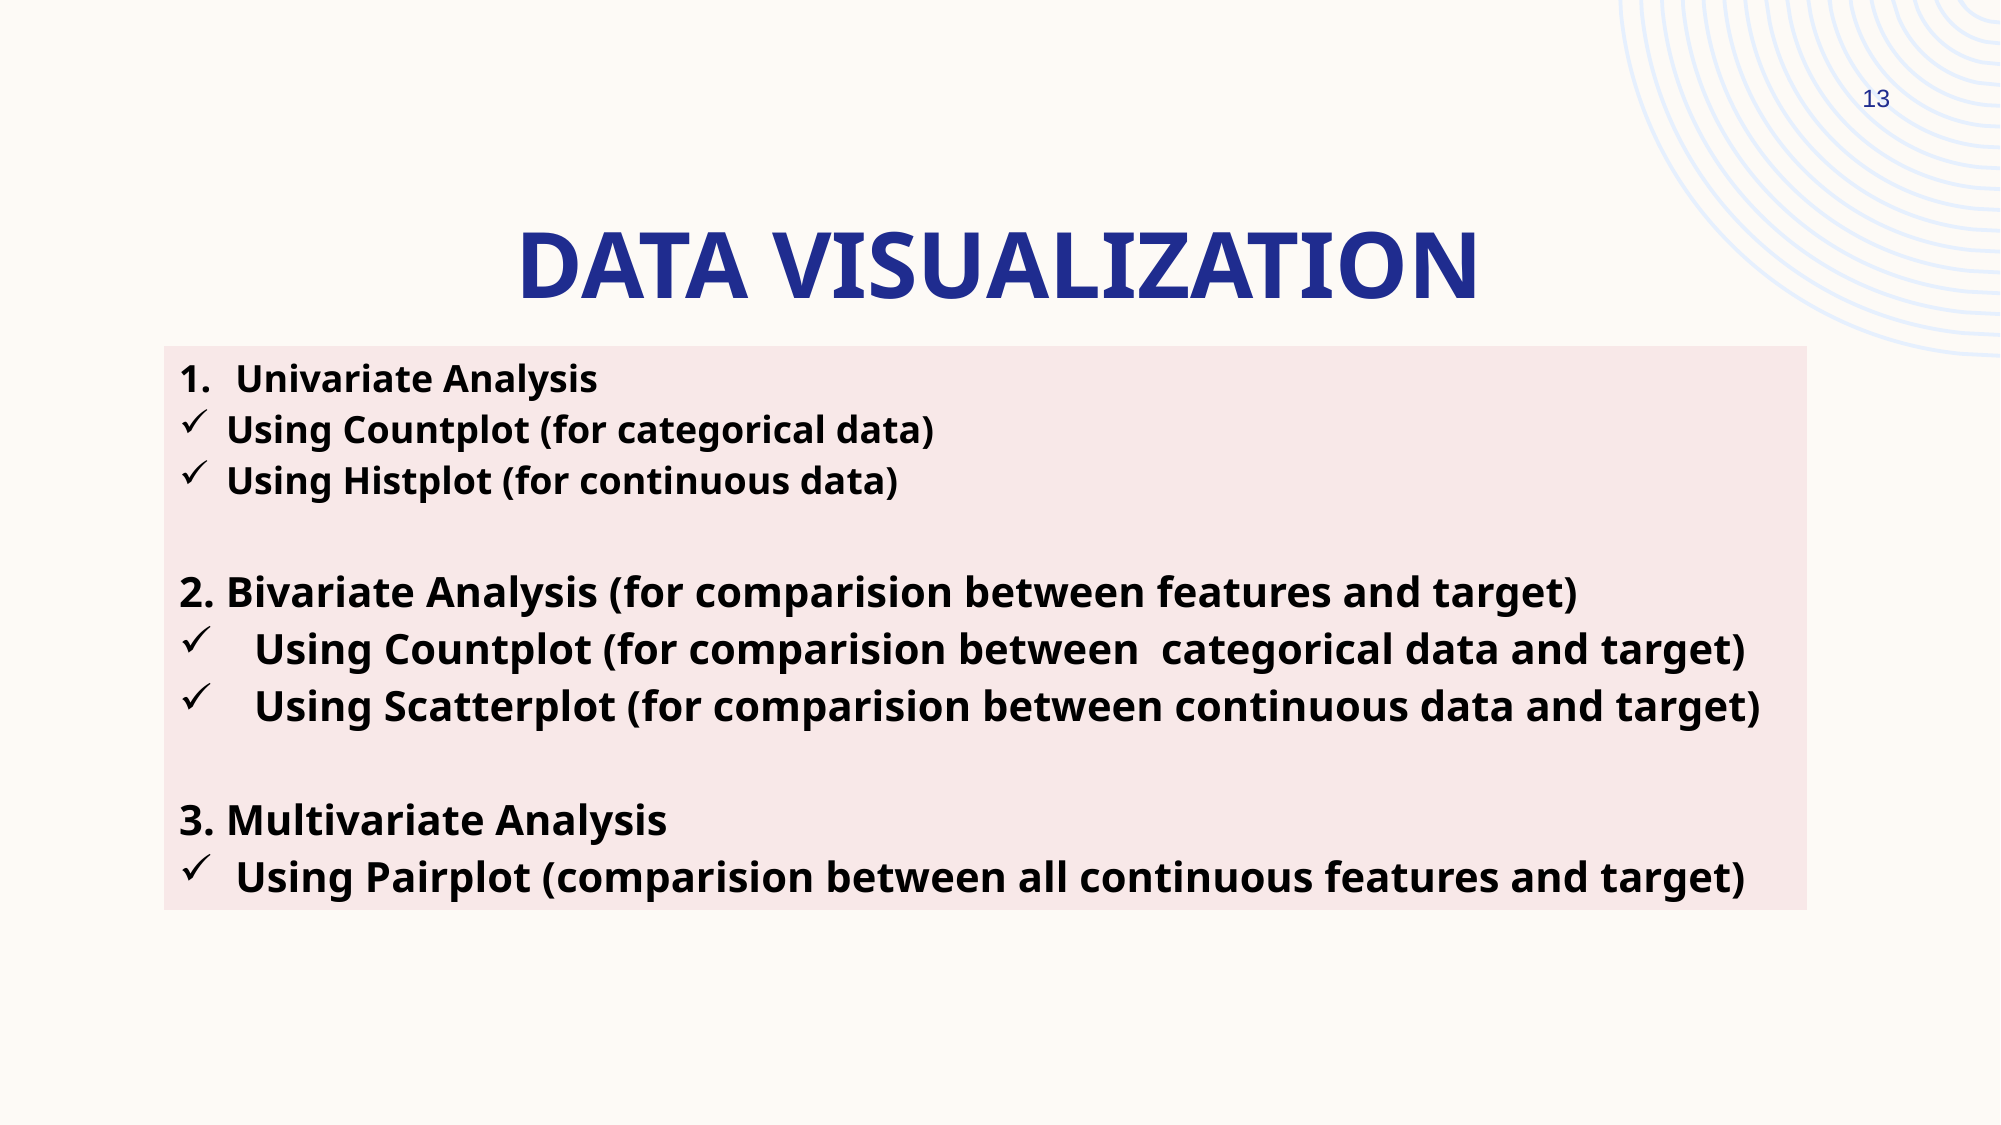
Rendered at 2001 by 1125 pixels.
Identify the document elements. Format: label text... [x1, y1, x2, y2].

slide_number 13 [1795, 75, 1958, 120]
table_header Univariate Analysis Using Countplot (for categorical data) Using Histplot (for continuous data) 2. Bivariate Analysis (for comparision between features and target) Using Countplot (for comparision between categorical data and target) Using Scatterplot (for comparision between continuous data and target) 3. Multivariate Analysis Using Pairplot (comparision between all continuous features and target) [164, 346, 1807, 910]
title Data Visualization [124, 199, 1875, 326]
